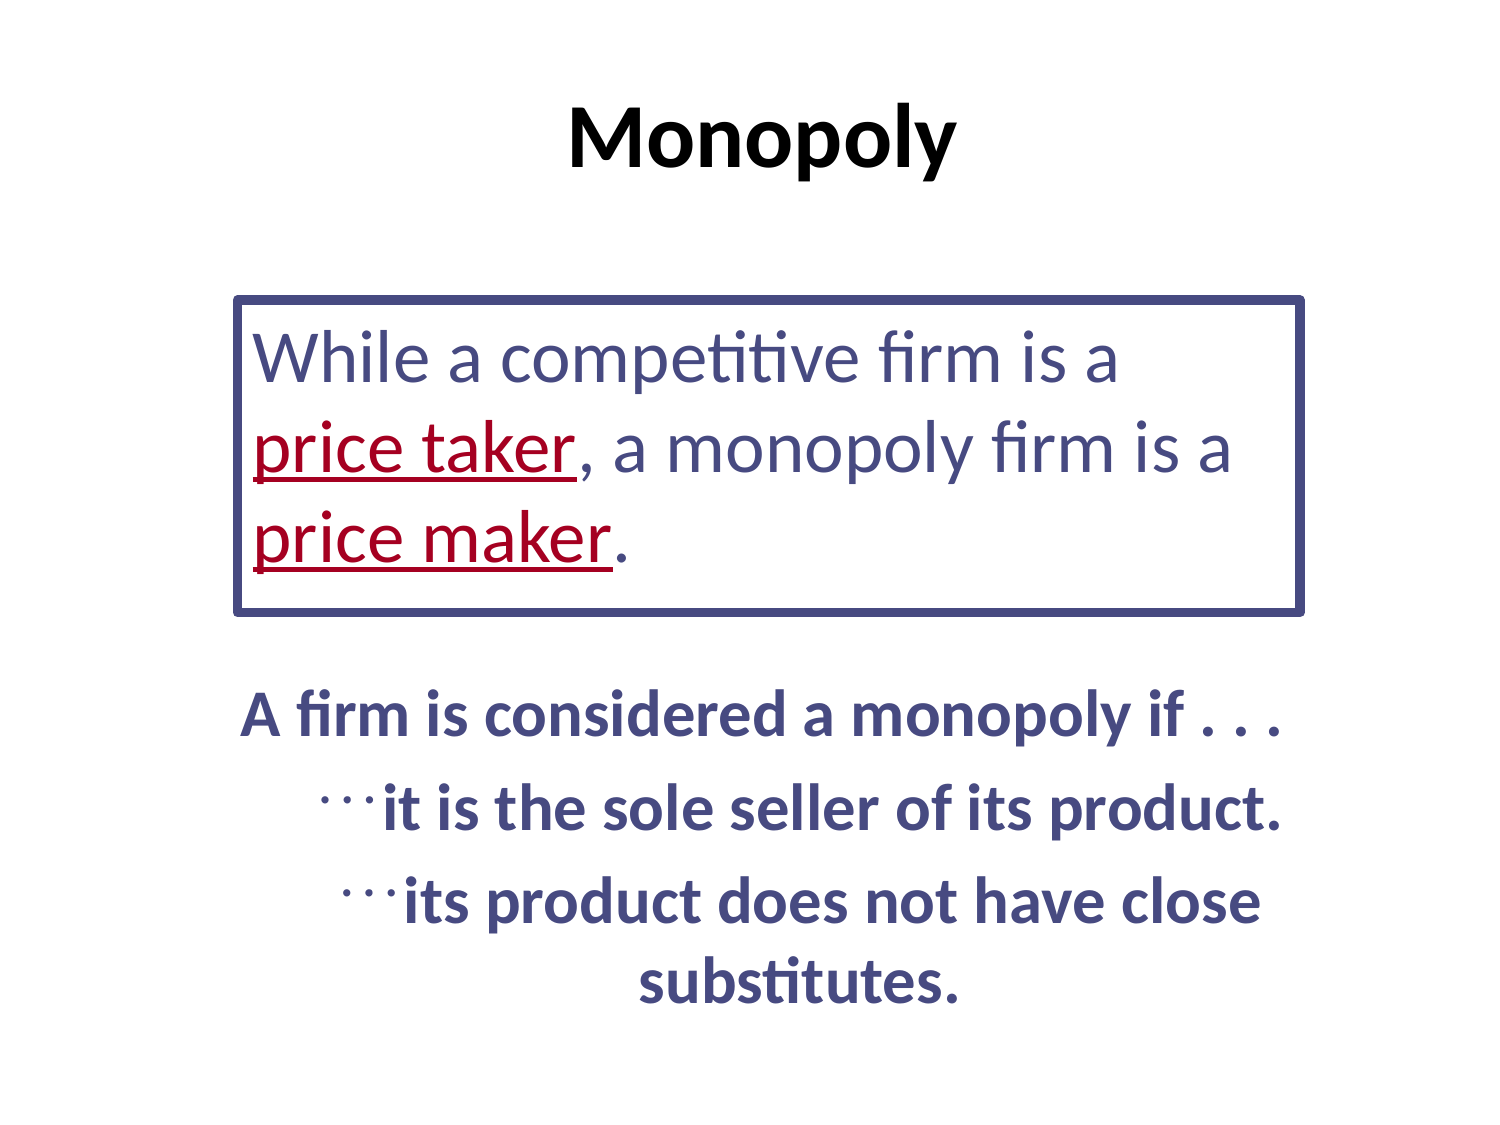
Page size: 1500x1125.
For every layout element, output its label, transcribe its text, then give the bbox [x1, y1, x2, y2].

text_box A firm is considered a monopoly if . . . it is the sole seller of its product. its product does not have close substitutes. [87, 662, 1438, 1050]
subtitle While a competitive firm is a price taker, a monopoly firm is a price maker. [237, 299, 1300, 613]
title Monopoly [125, 37, 1400, 225]
